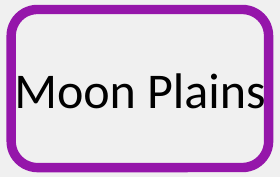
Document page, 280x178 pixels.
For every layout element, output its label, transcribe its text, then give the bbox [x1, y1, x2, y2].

text_box [10, 8, 270, 169]
text_box Moon Plains [270, 50, 280, 126]
text_box Moon Plains [0, 50, 10, 126]
